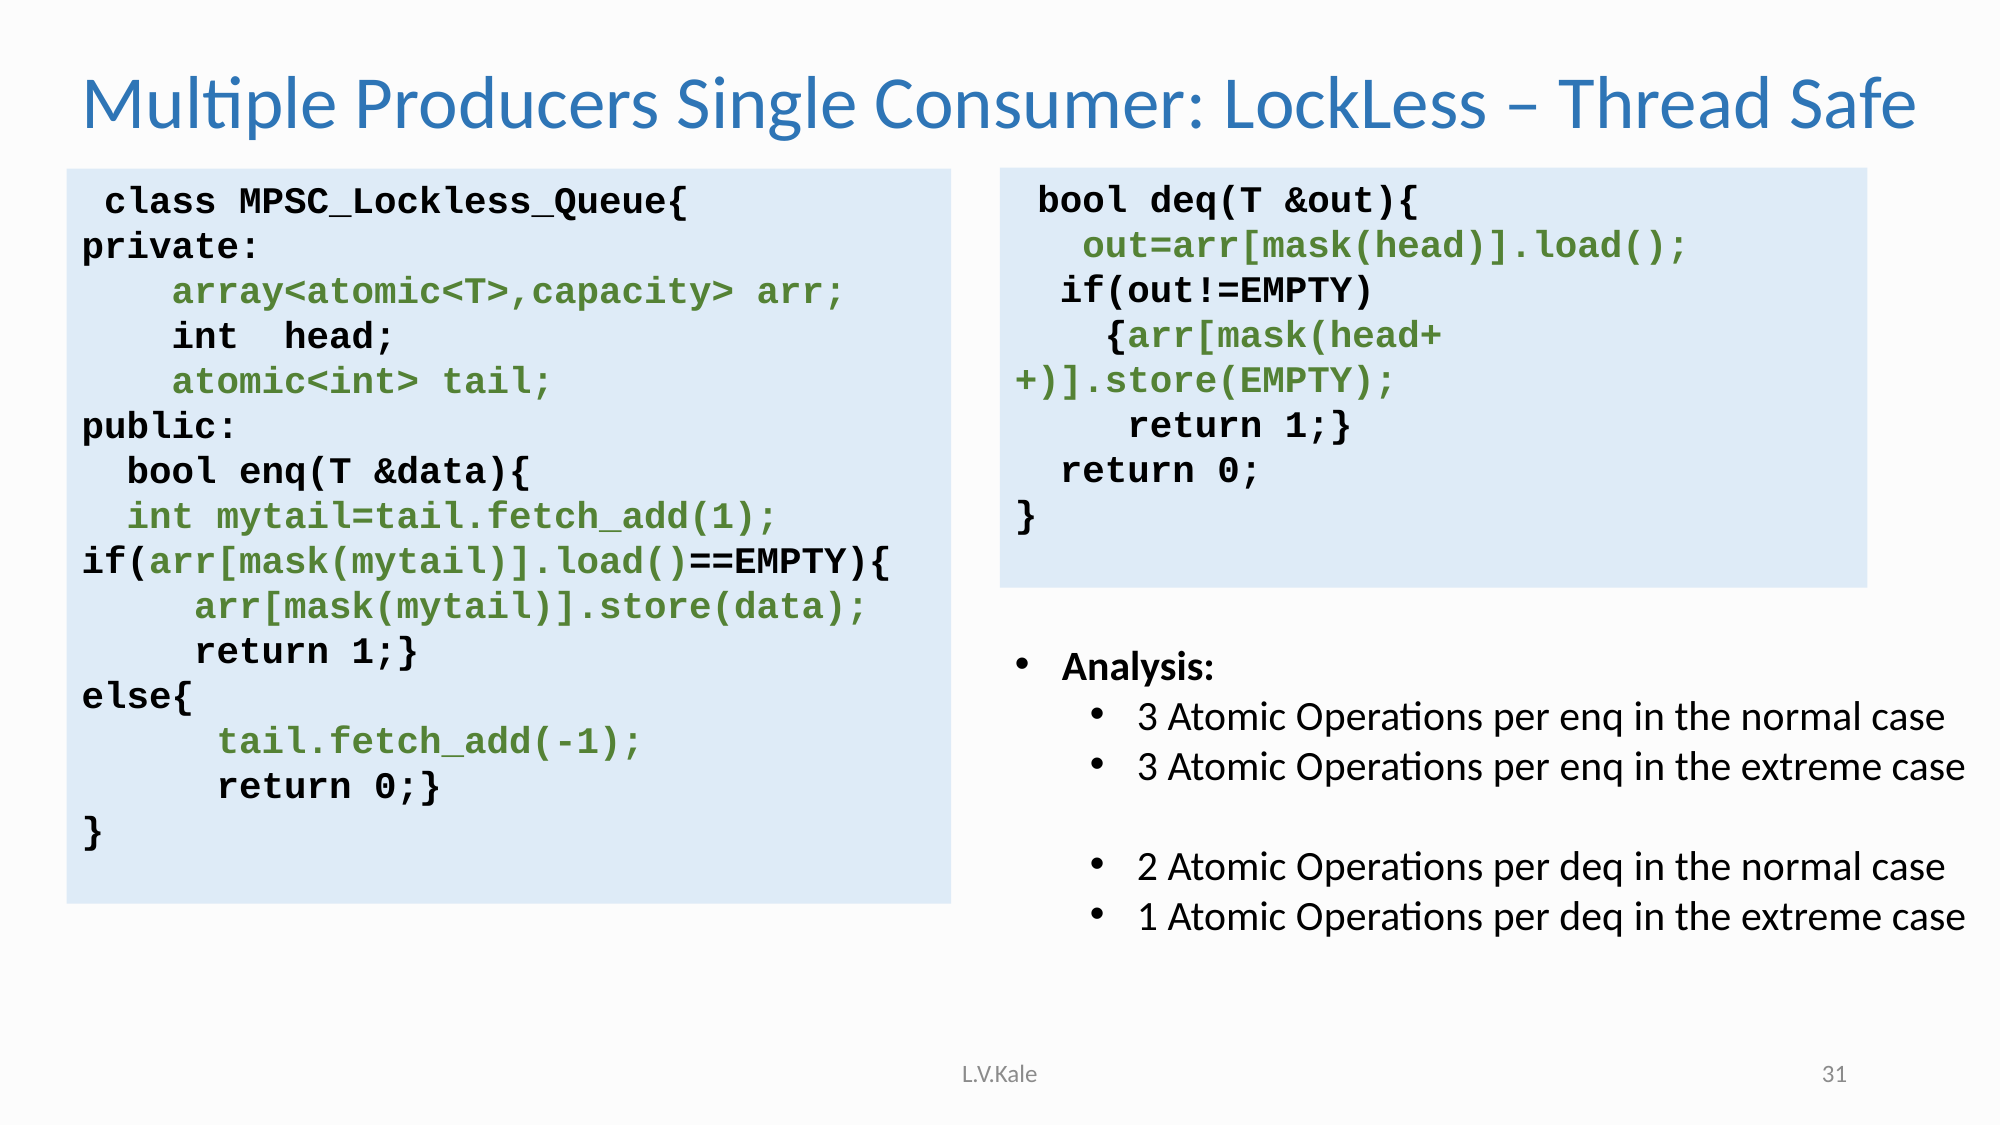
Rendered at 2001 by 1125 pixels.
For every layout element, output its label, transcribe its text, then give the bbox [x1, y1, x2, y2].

text_box Analysis: 3 Atomic Operations per enq in the normal case 3 Atomic Operations per enq in the extreme case 2 Atomic Operations per deq in the normal case 1 Atomic Operations per deq in the extreme case [999, 630, 1988, 997]
title Multiple Producers Single Consumer: LockLess – Thread Safe [66, 41, 1967, 168]
footer L.V.Kale [662, 1042, 1338, 1103]
text_box bool deq(T &out){ out=arr[mask(head)].load(); if(out!=EMPTY) {arr[mask(head++)].store(EMPTY); return 1;} return 0; } [999, 167, 1868, 588]
slide_number 31 [1412, 1042, 1863, 1103]
text_box class MPSC_Lockless_Queue{ private: array<atomic<T>,capacity> arr; int head; atomic<int> tail; public: bool enq(T &data){ int mytail=tail.fetch_add(1); if(arr[mask(mytail)].load()==EMPTY){ arr[mask(mytail)].store(data); return 1;} else{ tail.fetch_add(-1); return 0;} } [66, 168, 952, 904]
